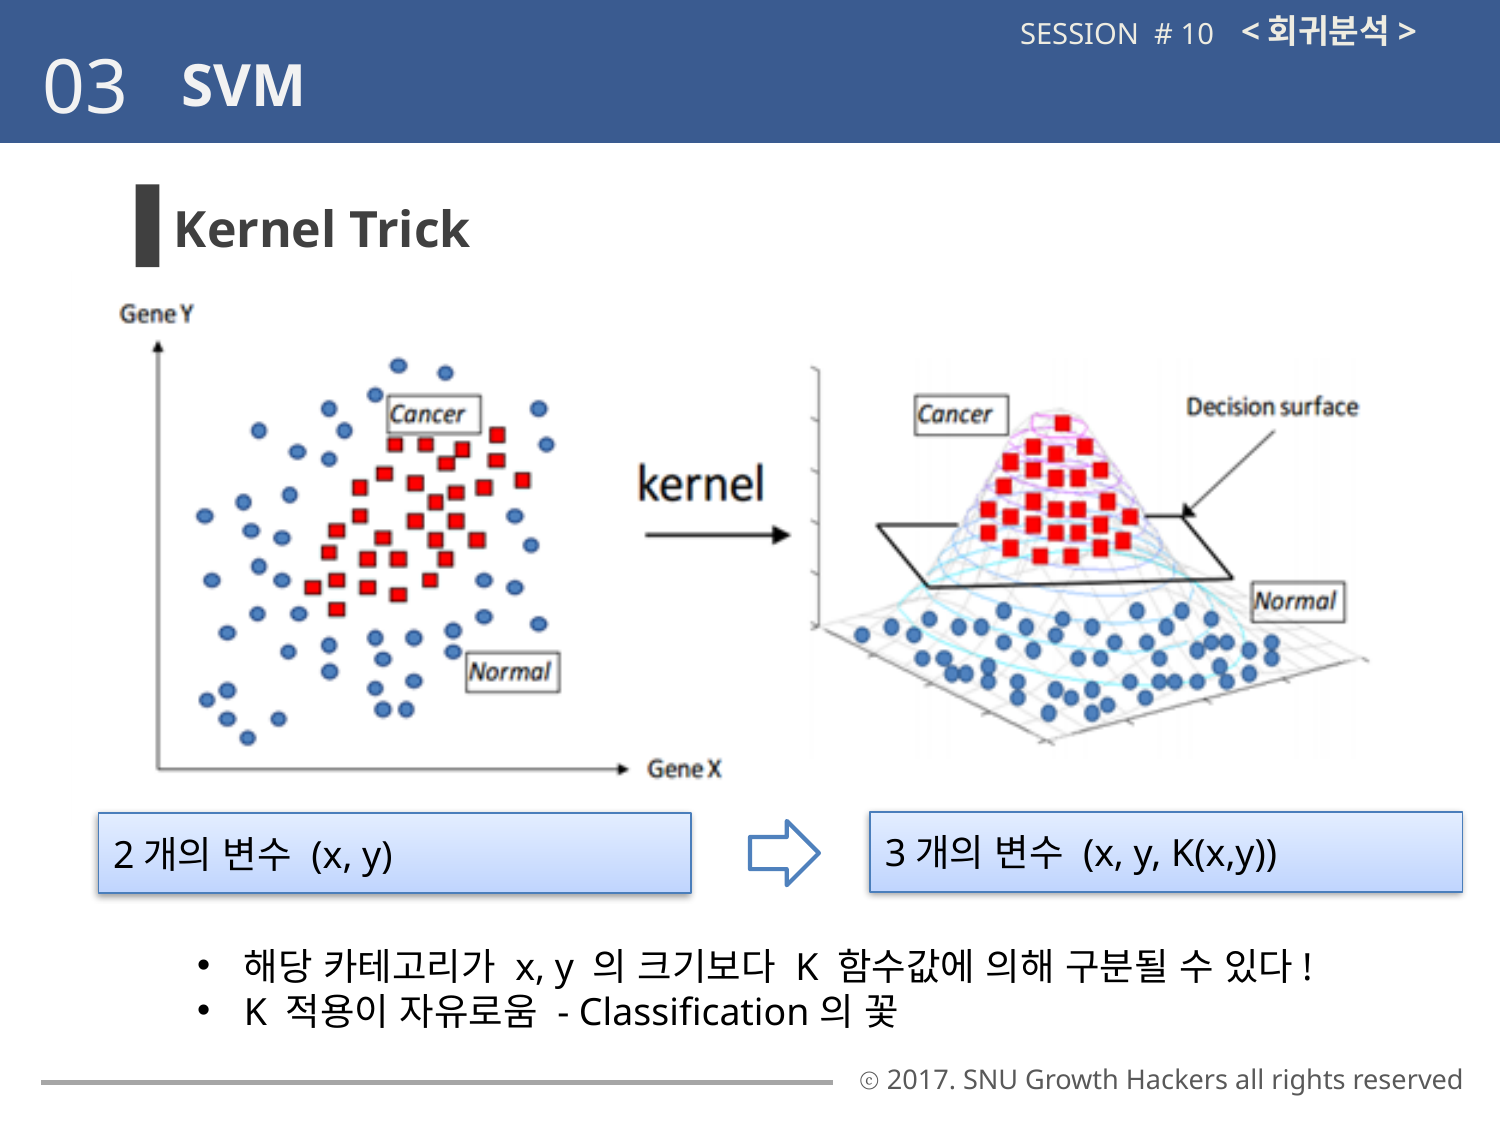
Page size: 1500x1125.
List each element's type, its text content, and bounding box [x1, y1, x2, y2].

text_box [134, 182, 161, 269]
text_box Kernel Trick [158, 189, 486, 265]
text_box ⓒ 2017. SNU Growth Hackers all rights reserved [844, 1055, 1495, 1103]
text_box [747, 835, 822, 888]
text_box 2개의 변수 (x, y) [98, 835, 692, 894]
text_box 03 [27, 30, 144, 136]
text_box 3개의 변수 (x, y, K(x,y)) [869, 811, 1463, 893]
text_box SESSION # 10 [1005, 7, 1237, 58]
text_box [0, 0, 1500, 143]
text_box SVM [166, 41, 322, 127]
picture [70, 271, 1430, 826]
text_box 해당 카테고리가 x, y 의 크기보다 K 함수값에 의해 구분될 수 있다! K 적용이 자유로움 - Classification의 꽃 [182, 935, 1328, 1040]
text_box <회귀분석> [1226, 2, 1432, 58]
